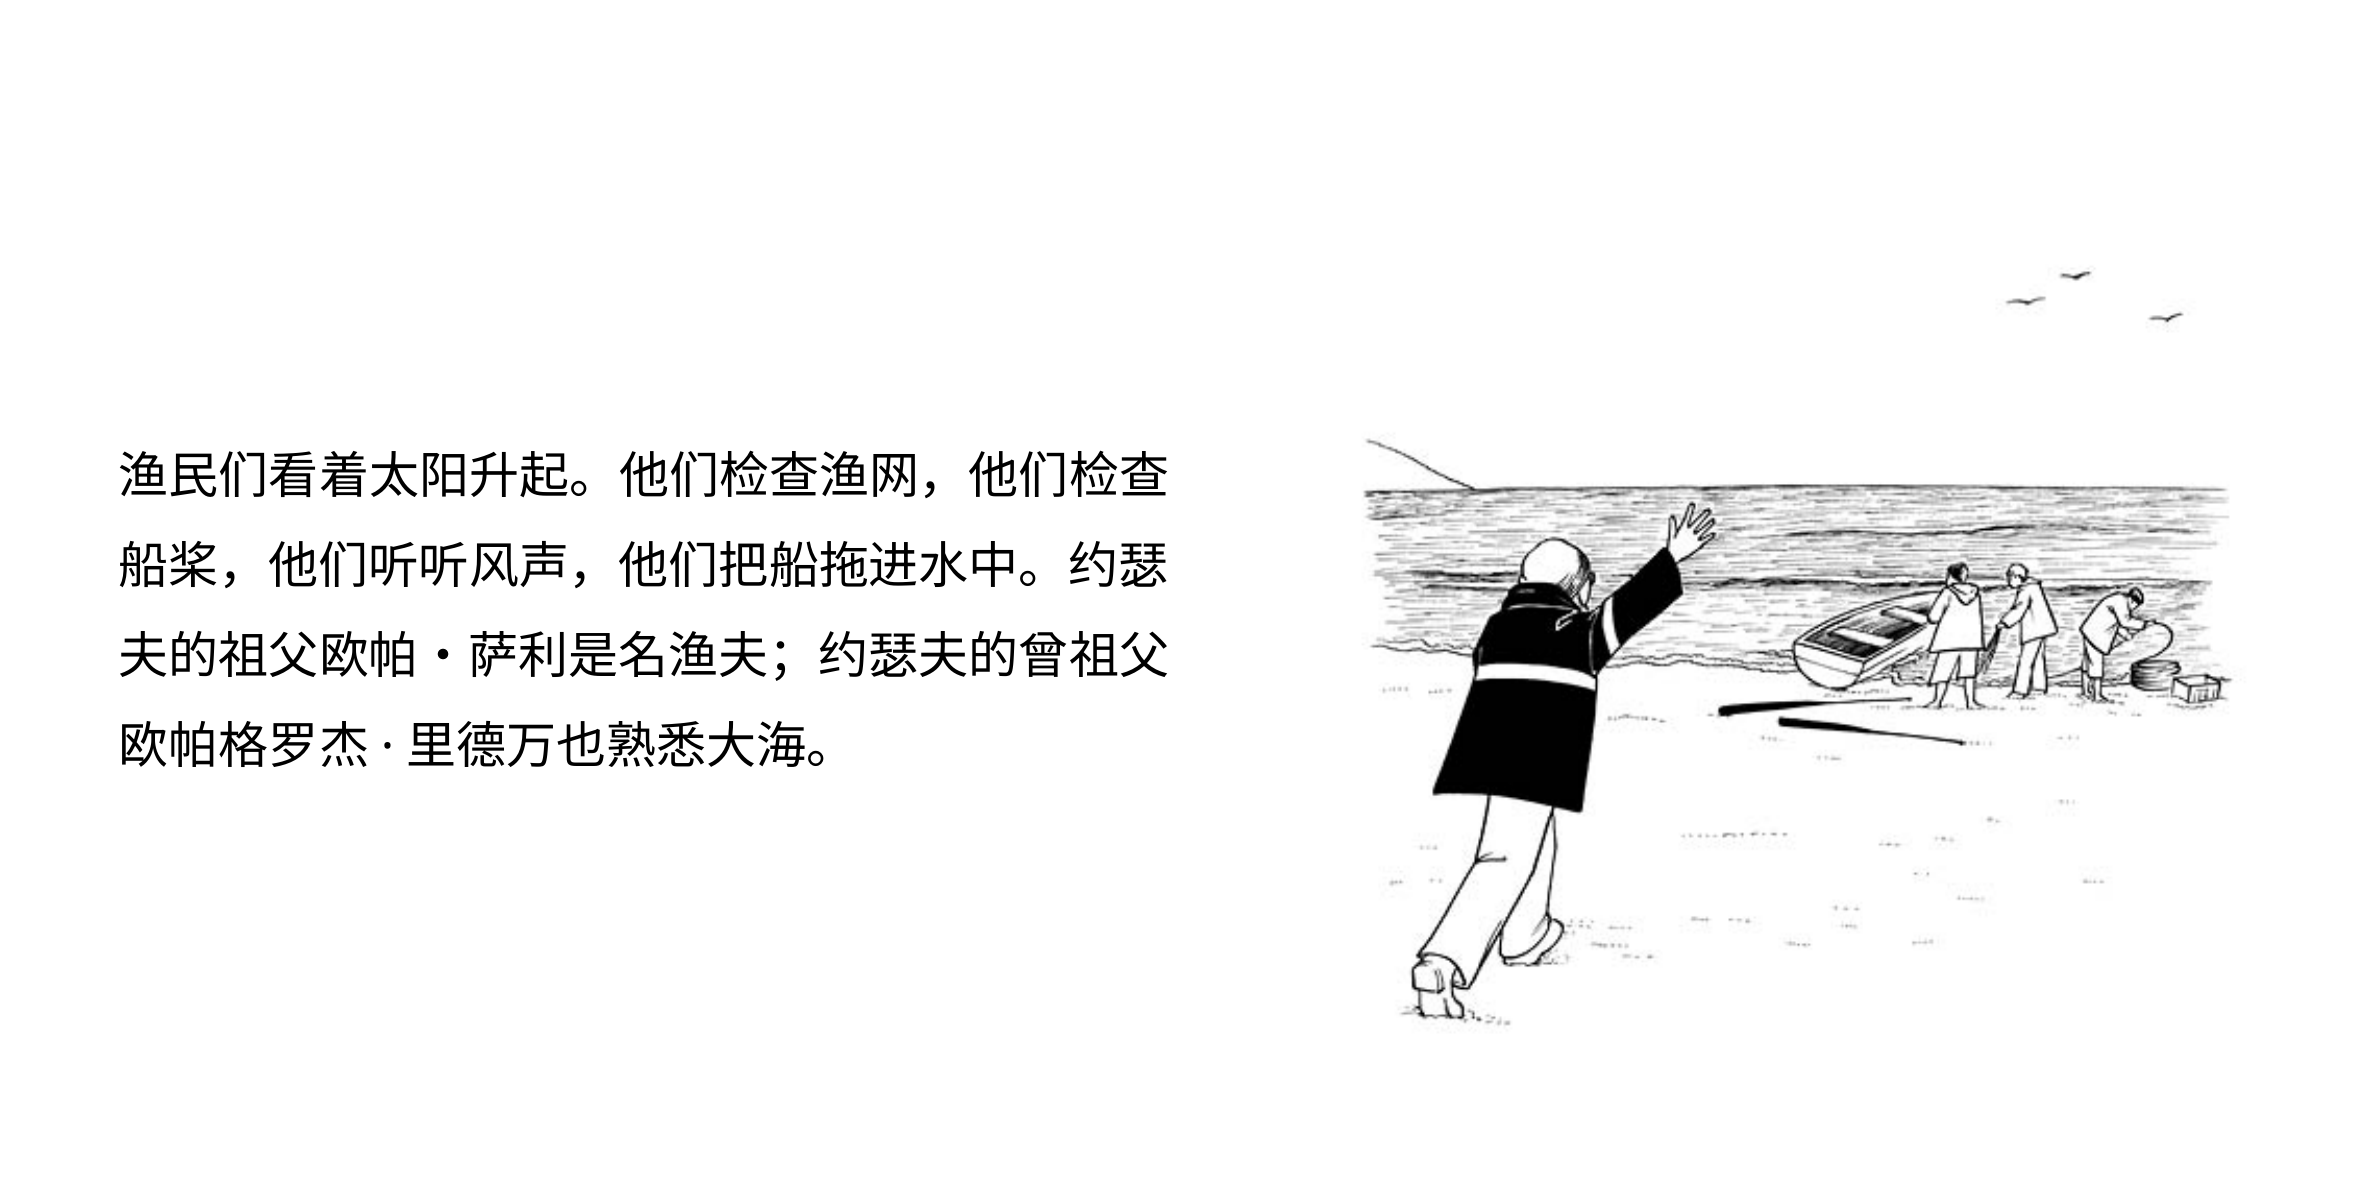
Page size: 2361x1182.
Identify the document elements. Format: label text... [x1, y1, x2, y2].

text_box 渔民们看着太阳升起。他们检查渔网，他们检查船桨，他们听听风声，他们把船拖进水中。约瑟夫的祖父欧帕・萨利是名渔夫；约瑟夫的曾祖父欧帕格罗杰·里德万也熟悉大海。 [104, 406, 1179, 782]
picture [1179, 0, 2361, 1182]
